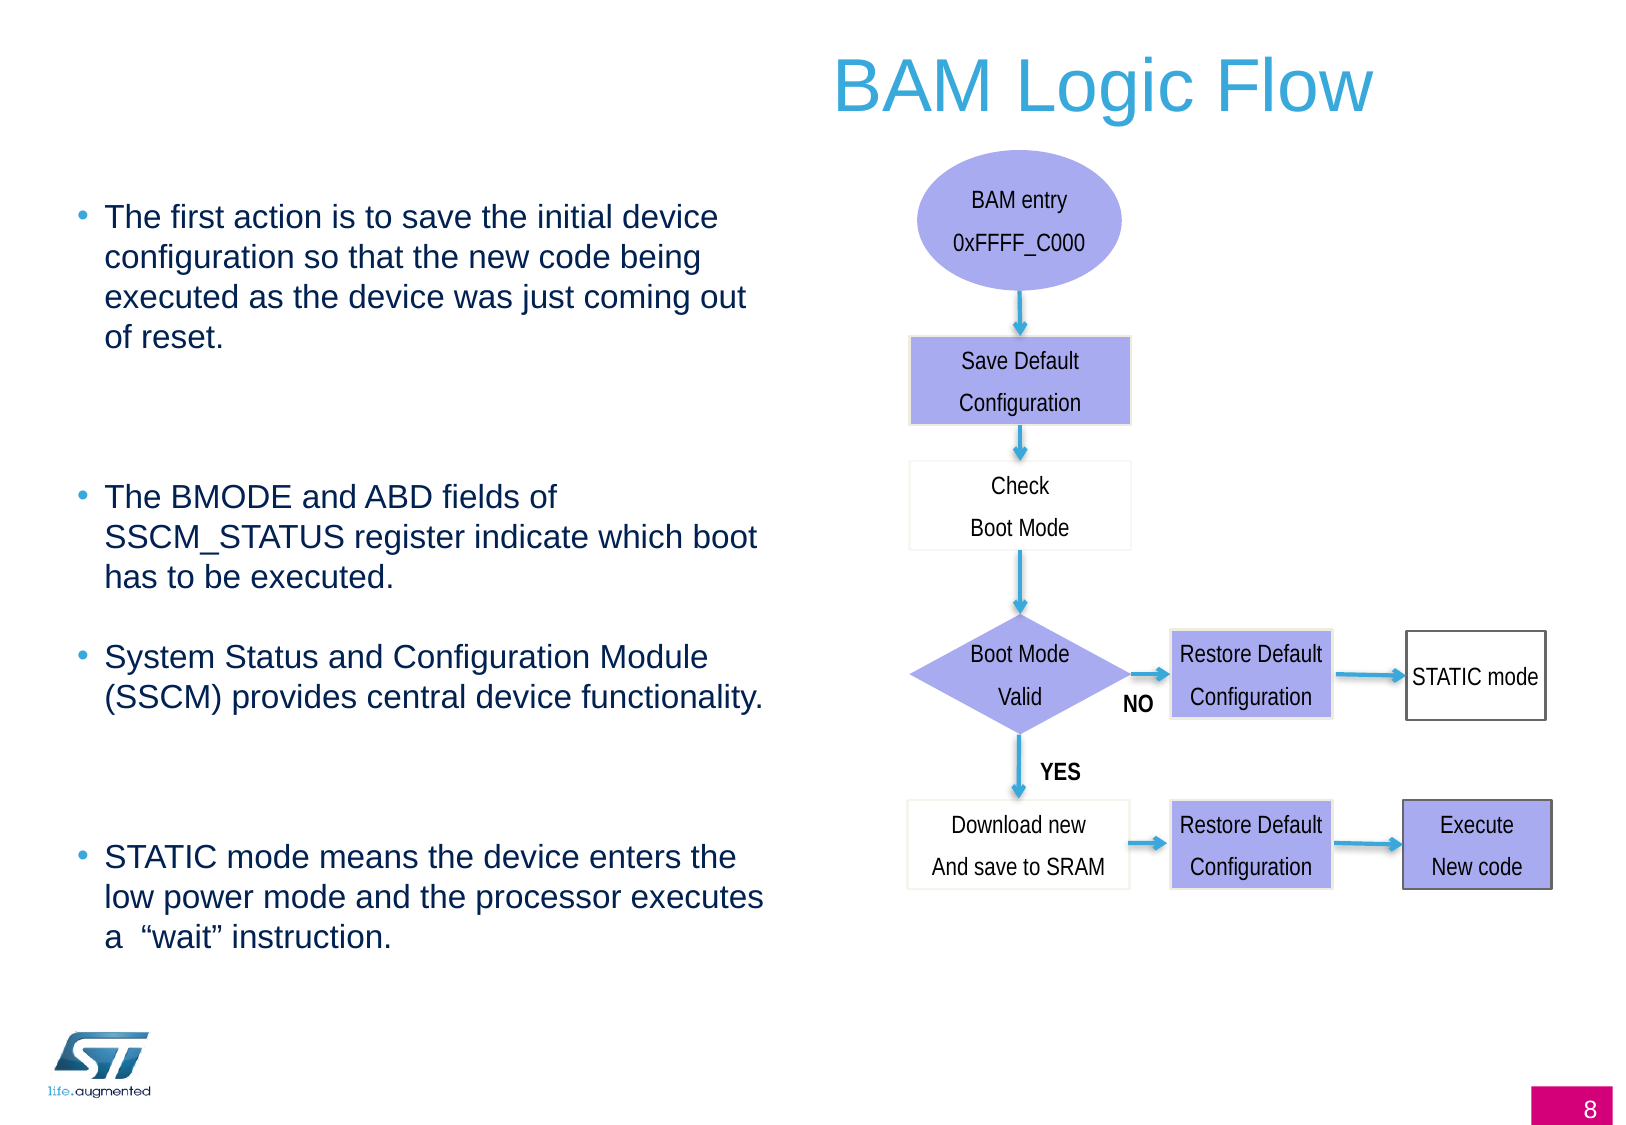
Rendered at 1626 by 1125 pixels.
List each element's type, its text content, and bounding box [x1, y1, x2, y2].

text_box Download new And save to SRAM [907, 799, 1130, 889]
text_box Restore Default Configuration [1170, 799, 1333, 889]
title BAM Logic Flow [62, 24, 1390, 138]
text_box NO [1108, 679, 1169, 725]
slide_number 8 [1531, 1086, 1613, 1125]
text_box BAM entry 0xFFFF_C000 [917, 149, 1122, 291]
text_box Restore Default Configuration [1170, 629, 1333, 719]
text_box Execute New code [1403, 799, 1552, 889]
text_box YES [1025, 748, 1097, 794]
text_box Check Boot Mode [909, 460, 1132, 550]
picture [40, 1022, 159, 1104]
text_box STATIC mode [1406, 631, 1546, 721]
list The first action is to save the initial device configuration so that the new code being executed as the device was just coming out of reset. The BMODE and ABD fields of SSCM_STATUS register indicate which boot has to be executed. System Status and Configuration Module (SSCM) provides central device functionality. STATIC mode means the device enters the low power mode and the processor executes a “wait” instruction. [62, 187, 787, 1000]
text_box Boot Mode Valid [909, 616, 1129, 734]
text_box Save Default Configuration [909, 335, 1132, 425]
